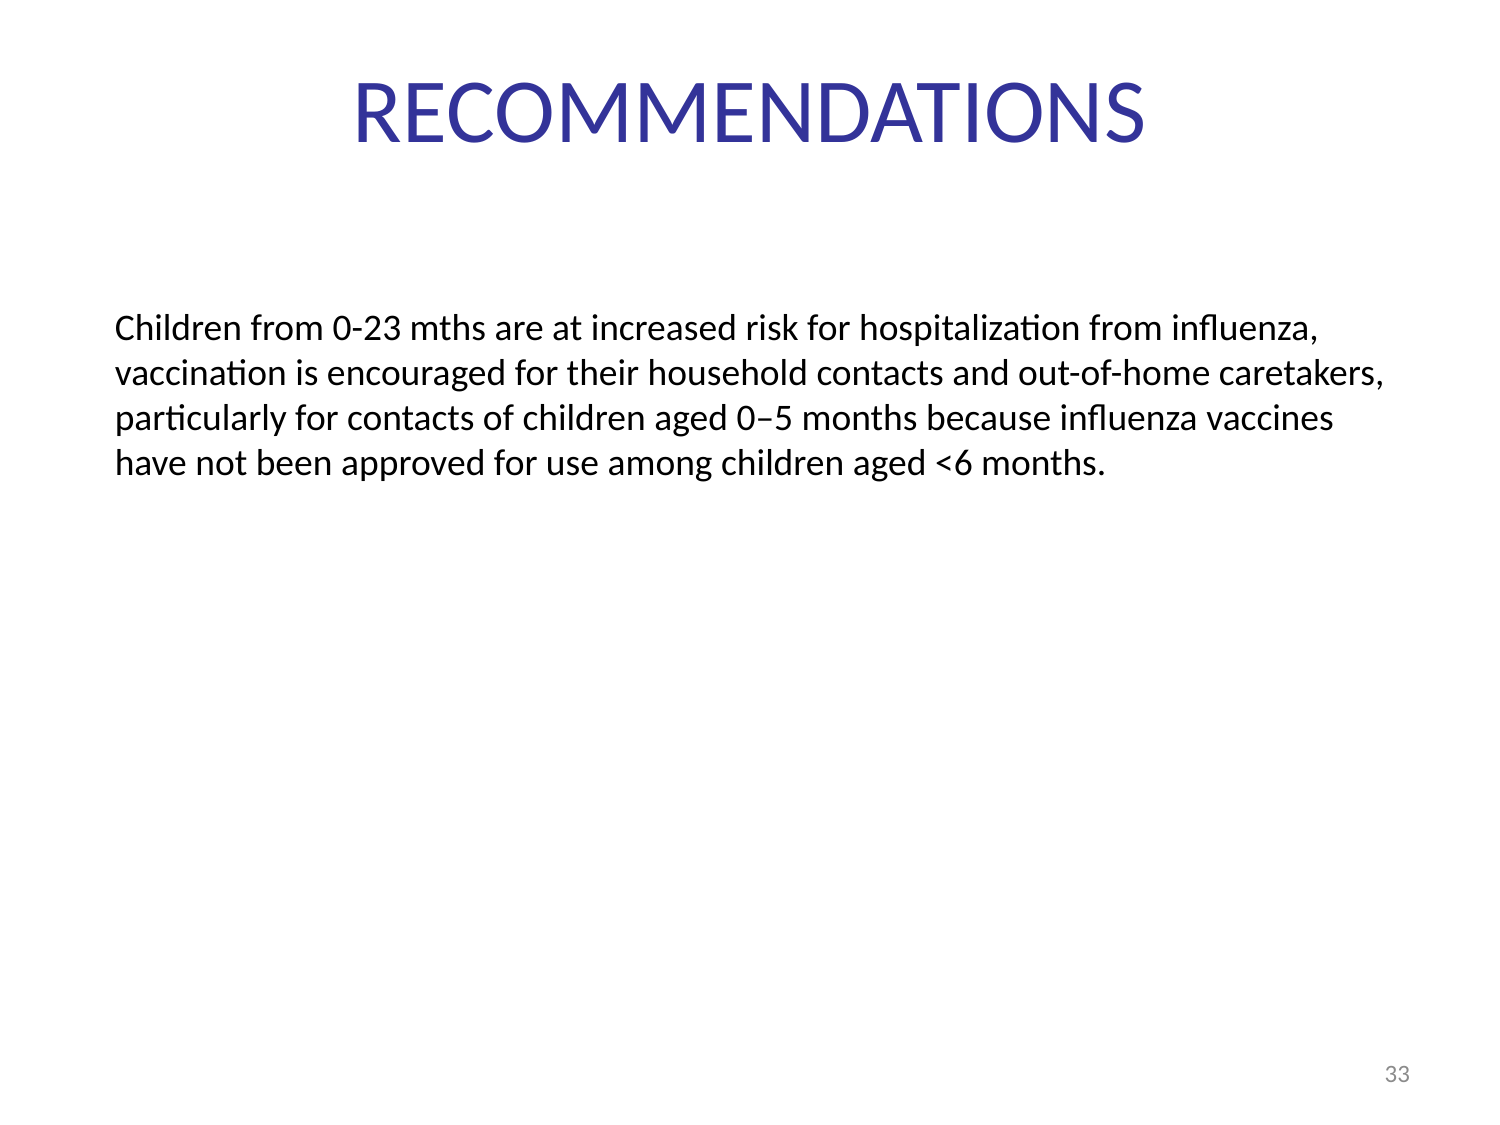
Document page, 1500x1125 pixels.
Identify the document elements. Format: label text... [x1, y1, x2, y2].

slide_number 33 [1074, 1042, 1425, 1103]
title RECOMMENDATIONS [112, 12, 1388, 200]
text_box Children from 0-23 mths are at increased risk for hospitalization from influenza, vaccination is encouraged for their household contacts and out-of-home caretakers, particularly for contacts of children aged 0–5 months because influenza vaccines have not been approved for use among children aged <6 months. [99, 295, 1413, 536]
